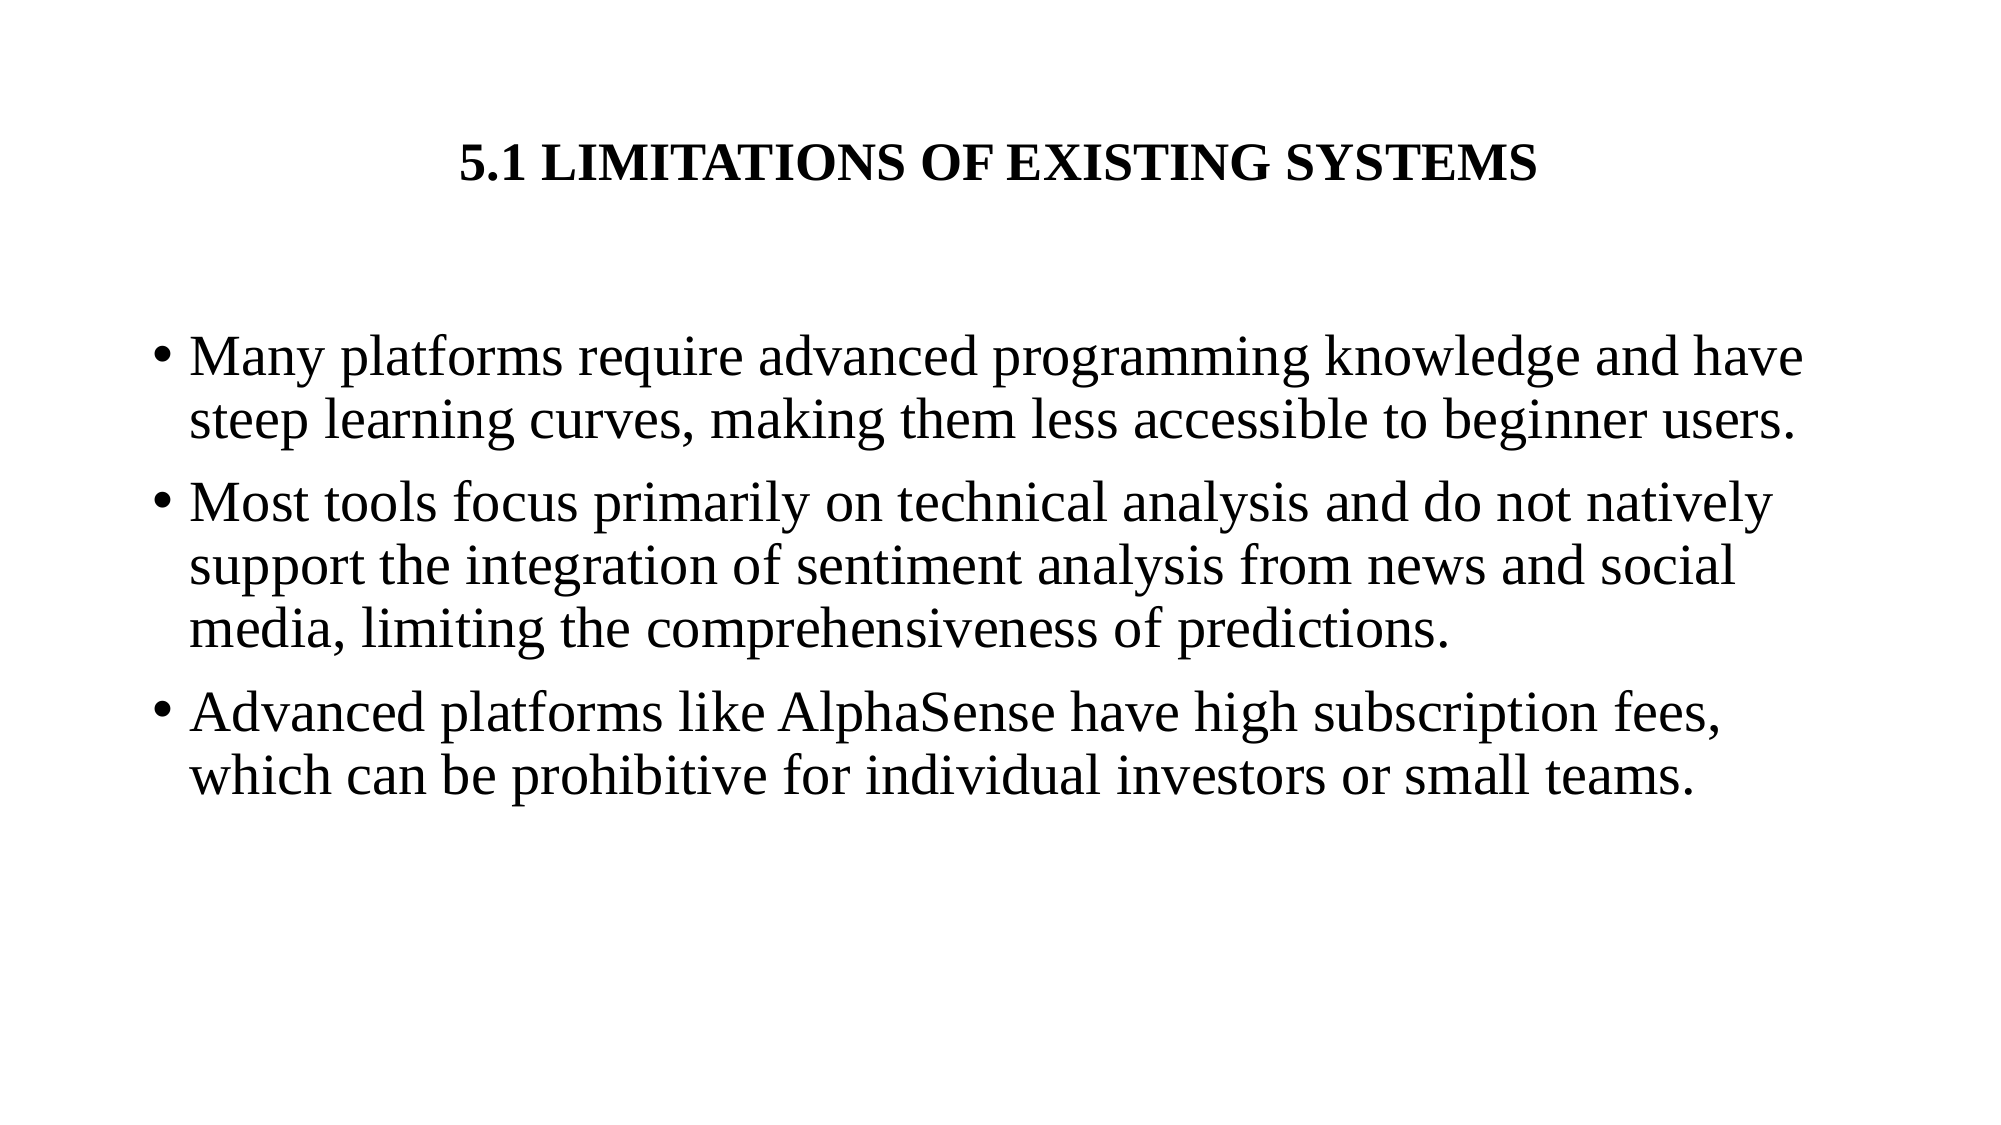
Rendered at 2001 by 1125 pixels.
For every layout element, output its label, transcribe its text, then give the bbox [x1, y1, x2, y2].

title 5.1 LIMITATIONS OF EXISTING SYSTEMS [137, 11, 1863, 315]
list Many platforms require advanced programming knowledge and have steep learning curves, making them less accessible to beginner users. Most tools focus primarily on technical analysis and do not natively support the integration of sentiment analysis from news and social media, limiting the comprehensiveness of predictions. Advanced platforms like AlphaSense have high subscription fees, which can be prohibitive for individual investors or small teams. [137, 317, 1863, 1040]
